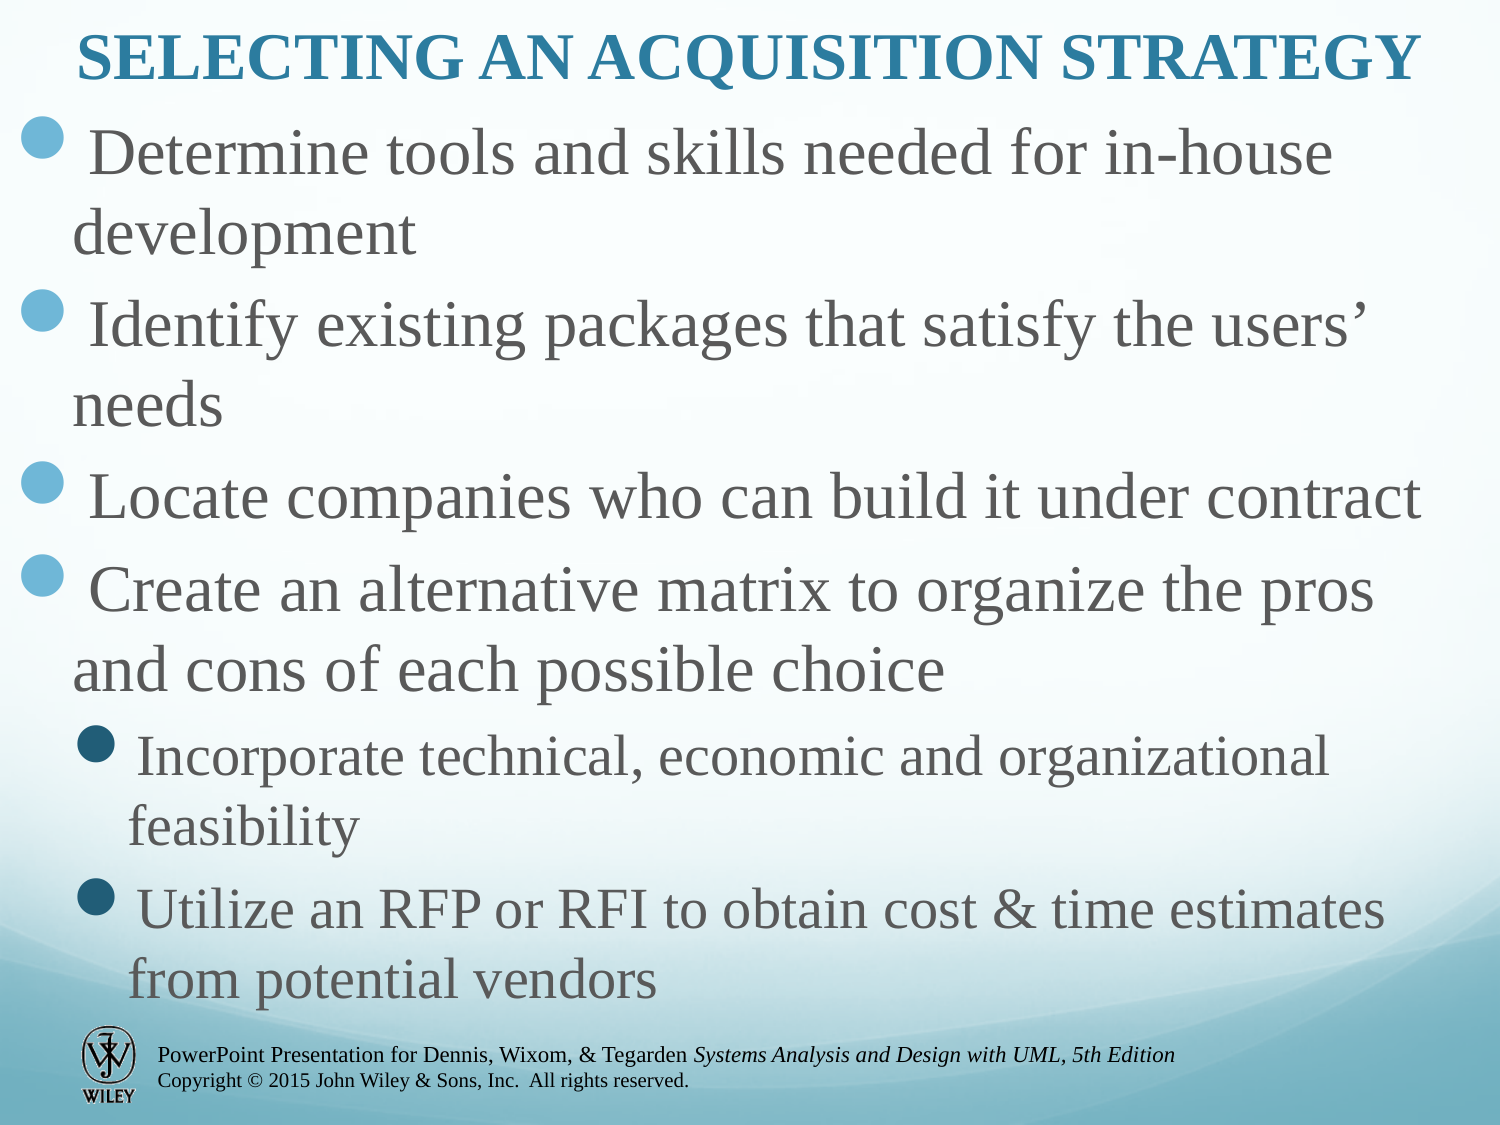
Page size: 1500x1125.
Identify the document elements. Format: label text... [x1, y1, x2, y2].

picture [78, 1038, 138, 1105]
title SELECTING AN ACQUISITION STRATEGY [0, 17, 1500, 99]
list Determine tools and skills needed for in-house development Identify existing packages that satisfy the users’ needs Locate companies who can build it under contract Create an alternative matrix to organize the pros and cons of each possible choice Incorporate technical, economic and organizational feasibility Utilize an RFP or RFI to obtain cost & time estimates from potential vendors [0, 99, 1500, 1038]
